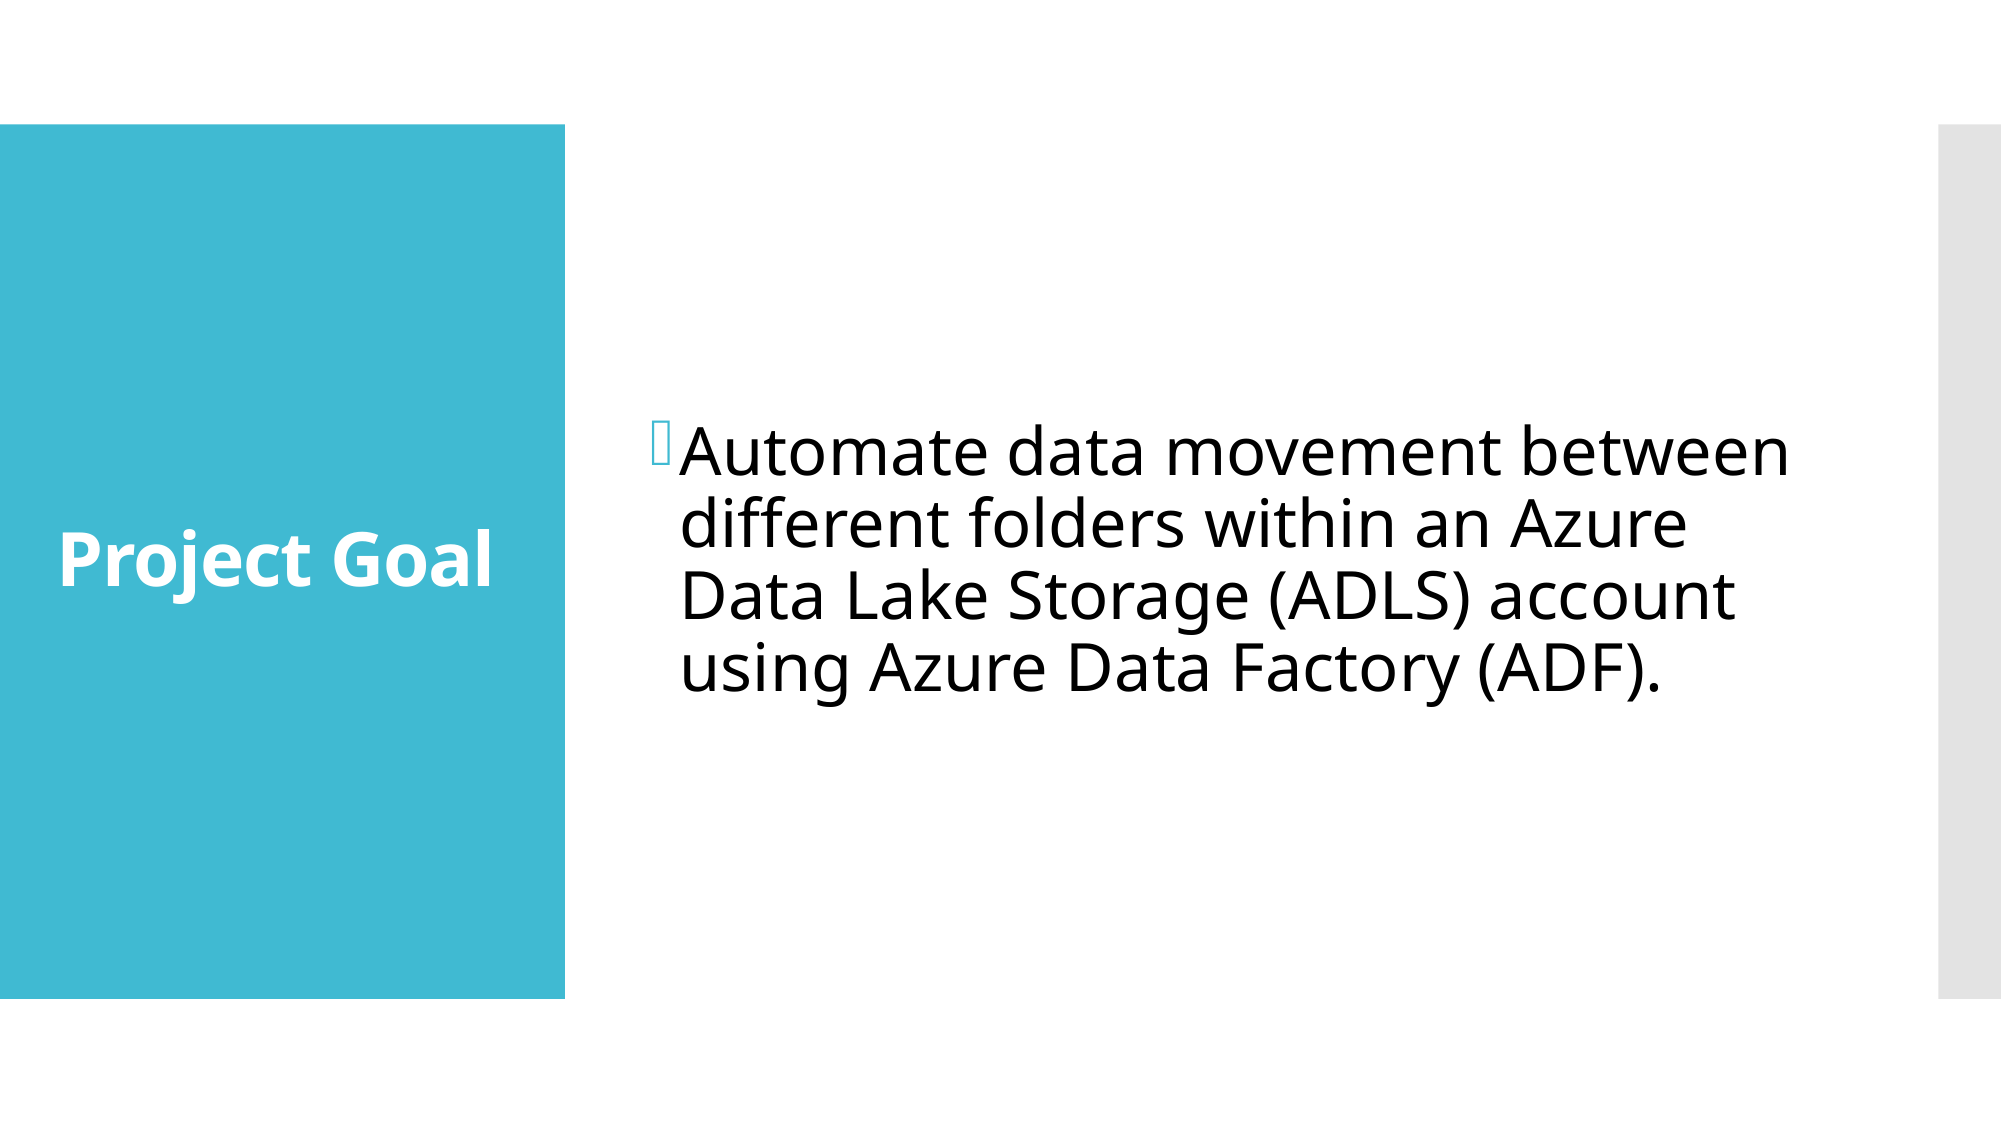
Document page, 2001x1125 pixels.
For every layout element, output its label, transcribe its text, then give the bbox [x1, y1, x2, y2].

list Automate data movement between different folders within an Azure Data Lake Storage (ADLS) account using Azure Data Factory (ADF). [634, 141, 1835, 982]
title Project Goal [41, 184, 525, 940]
